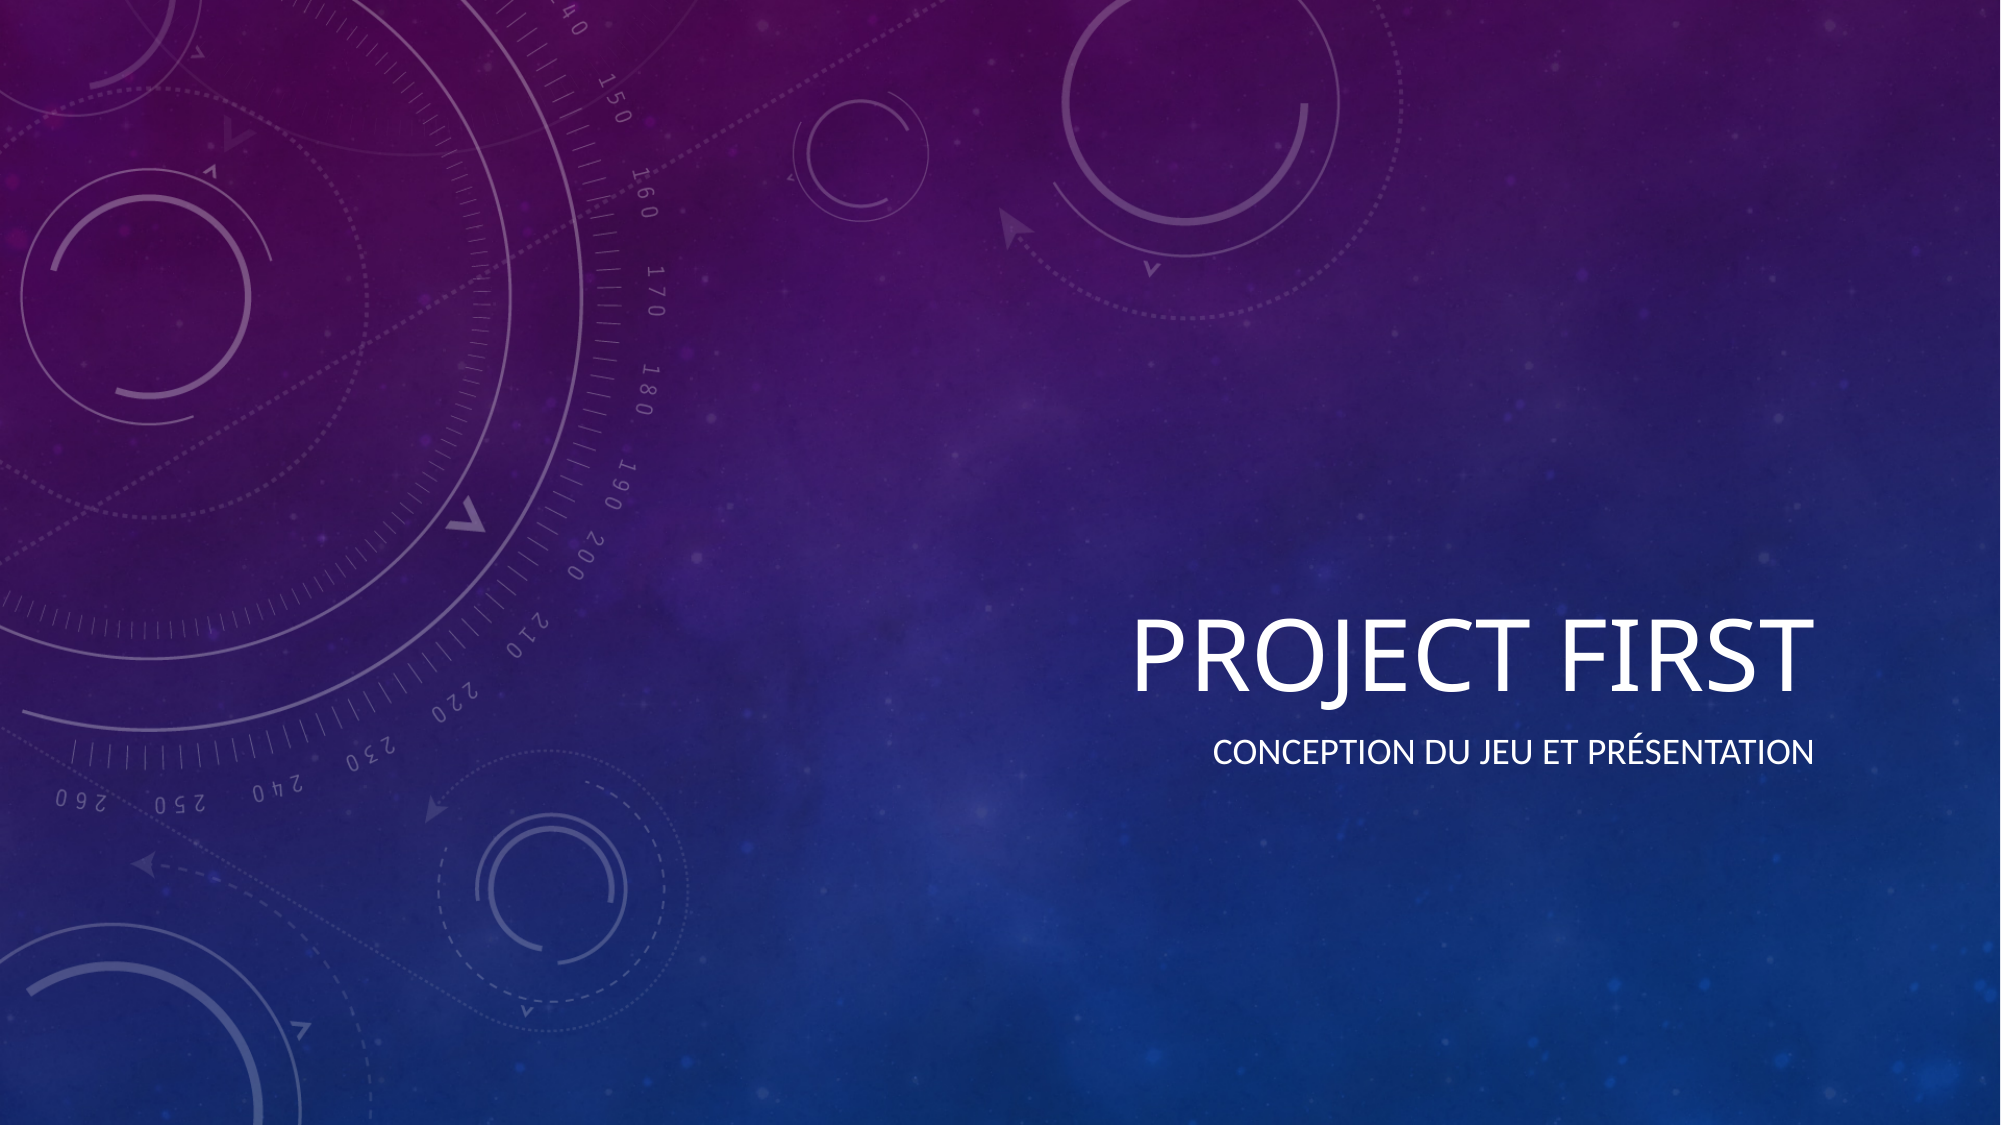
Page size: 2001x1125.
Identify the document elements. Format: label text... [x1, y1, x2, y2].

picture [0, 0, 2001, 1125]
subtitle Conception du jeu et présentation [650, 719, 1831, 950]
title Project First [650, 322, 1831, 719]
